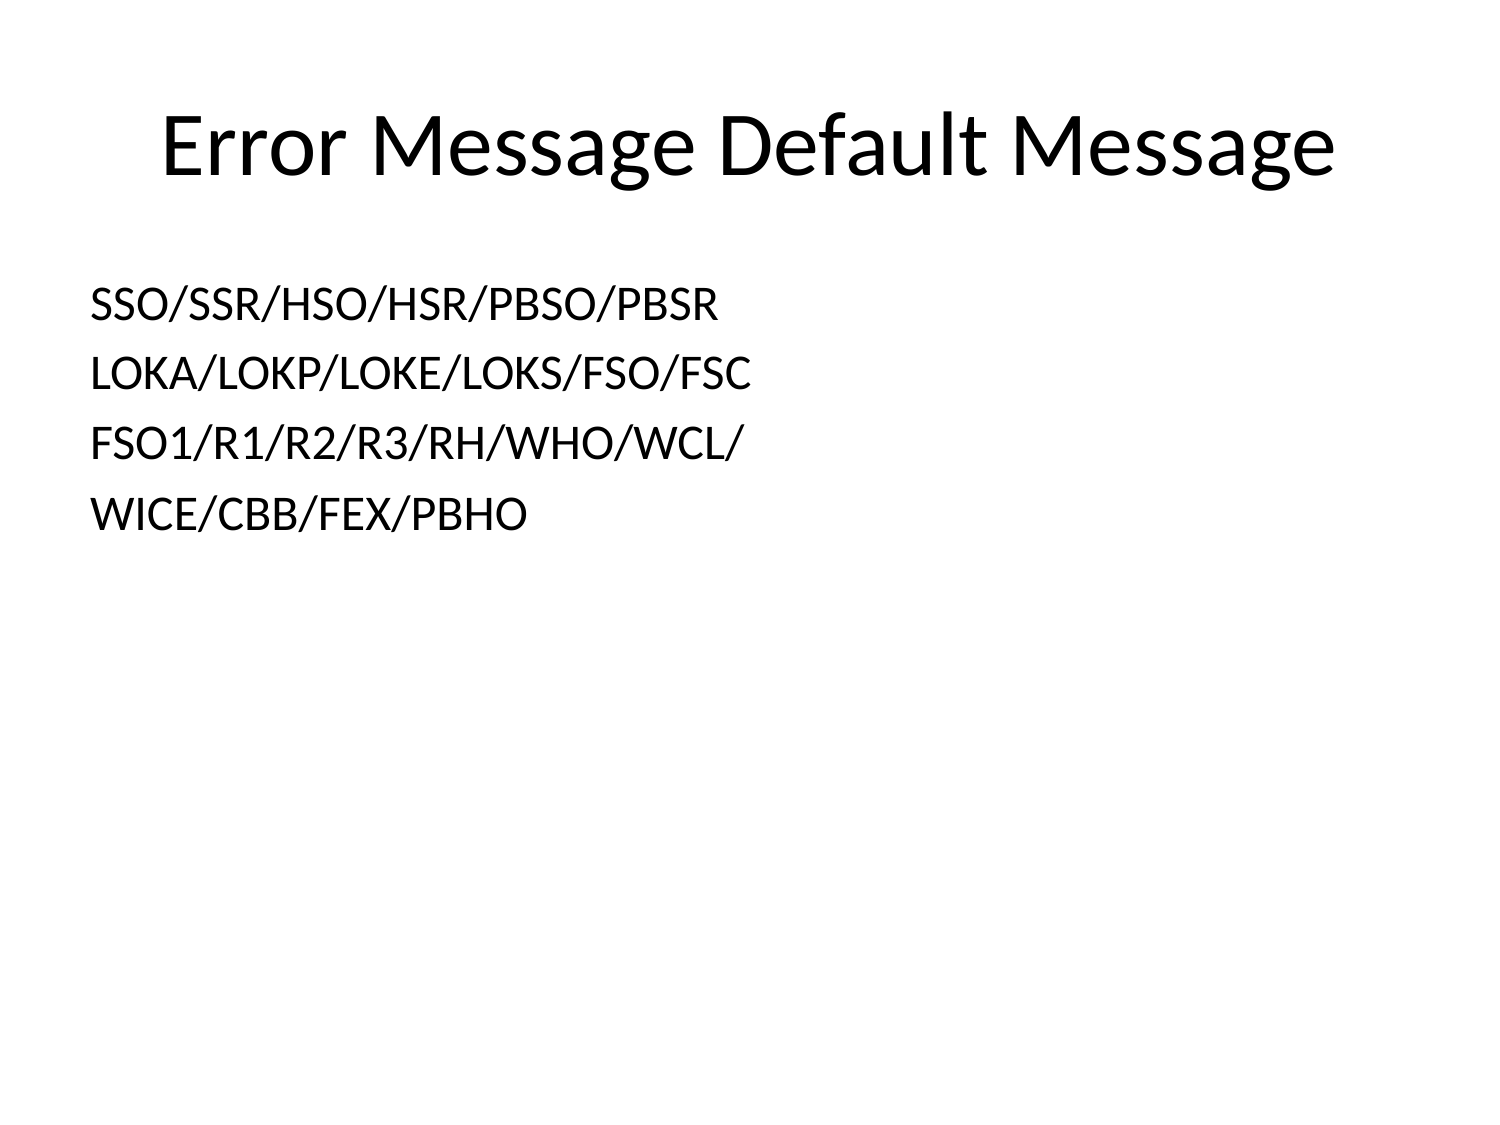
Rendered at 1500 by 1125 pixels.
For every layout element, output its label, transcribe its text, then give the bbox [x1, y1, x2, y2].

list SSO/SSR/HSO/HSR/PBSO/PBSR LOKA/LOKP/LOKE/LOKS/FSO/FSC FSO1/R1/R2/R3/RH/WHO/WCL/ WICE/CBB/FEX/PBHO [75, 262, 1425, 1005]
title Error Message Default Message [75, 45, 1425, 233]
